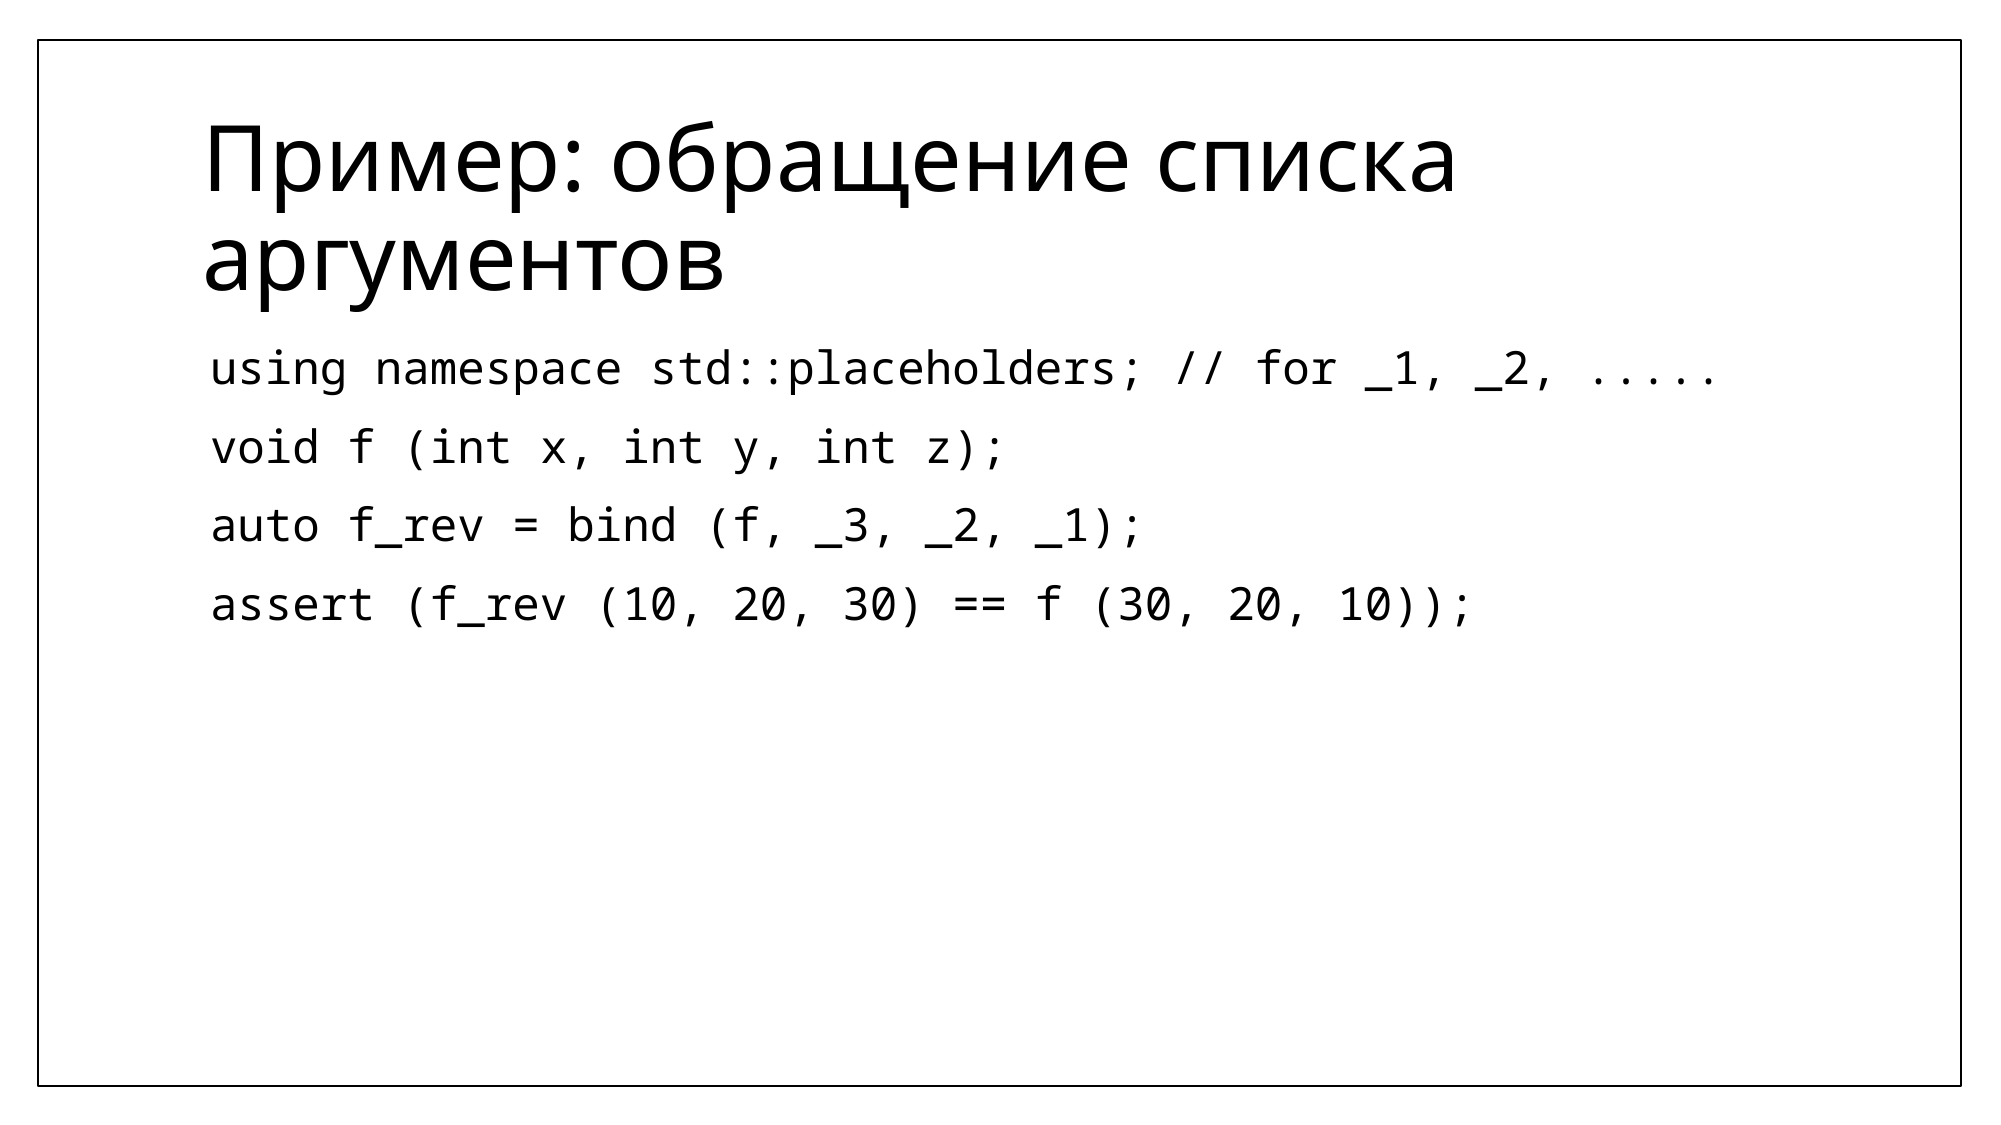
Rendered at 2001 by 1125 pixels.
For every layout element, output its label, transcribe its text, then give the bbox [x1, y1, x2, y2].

title Пример: обращение списка аргументов [187, 99, 1808, 323]
list using namespace std::placeholders; // for _1, _2, ..... void f (int x, int y, int z); auto f_rev = bind (f, _3, _2, _1); assert (f_rev (10, 20, 30) == f (30, 20, 10)); [187, 337, 1808, 1000]
